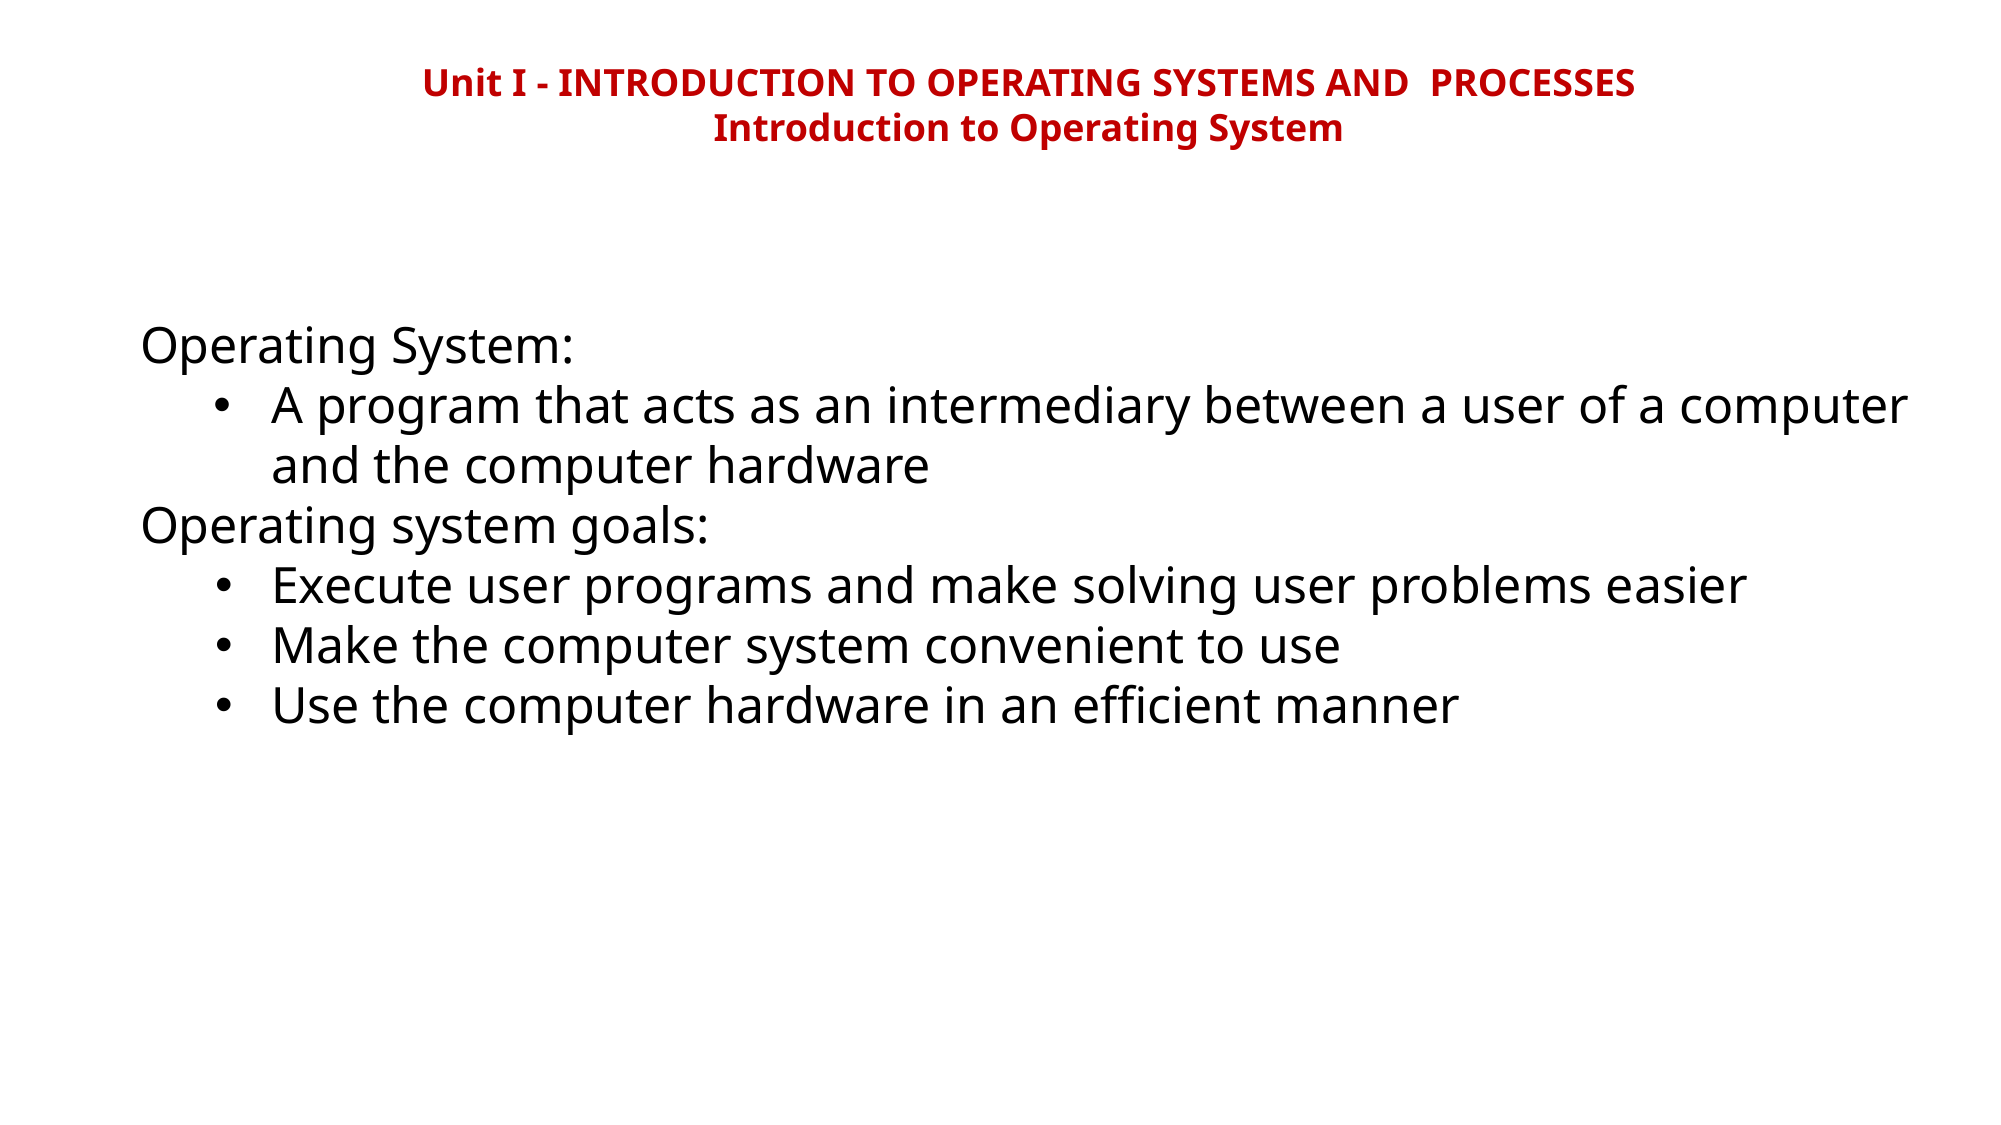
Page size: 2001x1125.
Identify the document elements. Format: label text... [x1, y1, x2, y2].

text_box Operating System: A program that acts as an intermediary between a user of a computer and the computer hardware Operating system goals: Execute user programs and make solving user problems easier Make the computer system convenient to use Use the computer hardware in an efficient manner [139, 311, 2000, 734]
text_box Unit I - INTRODUCTION TO OPERATING SYSTEMS AND PROCESSES Introduction to Operating System [340, 51, 1717, 202]
